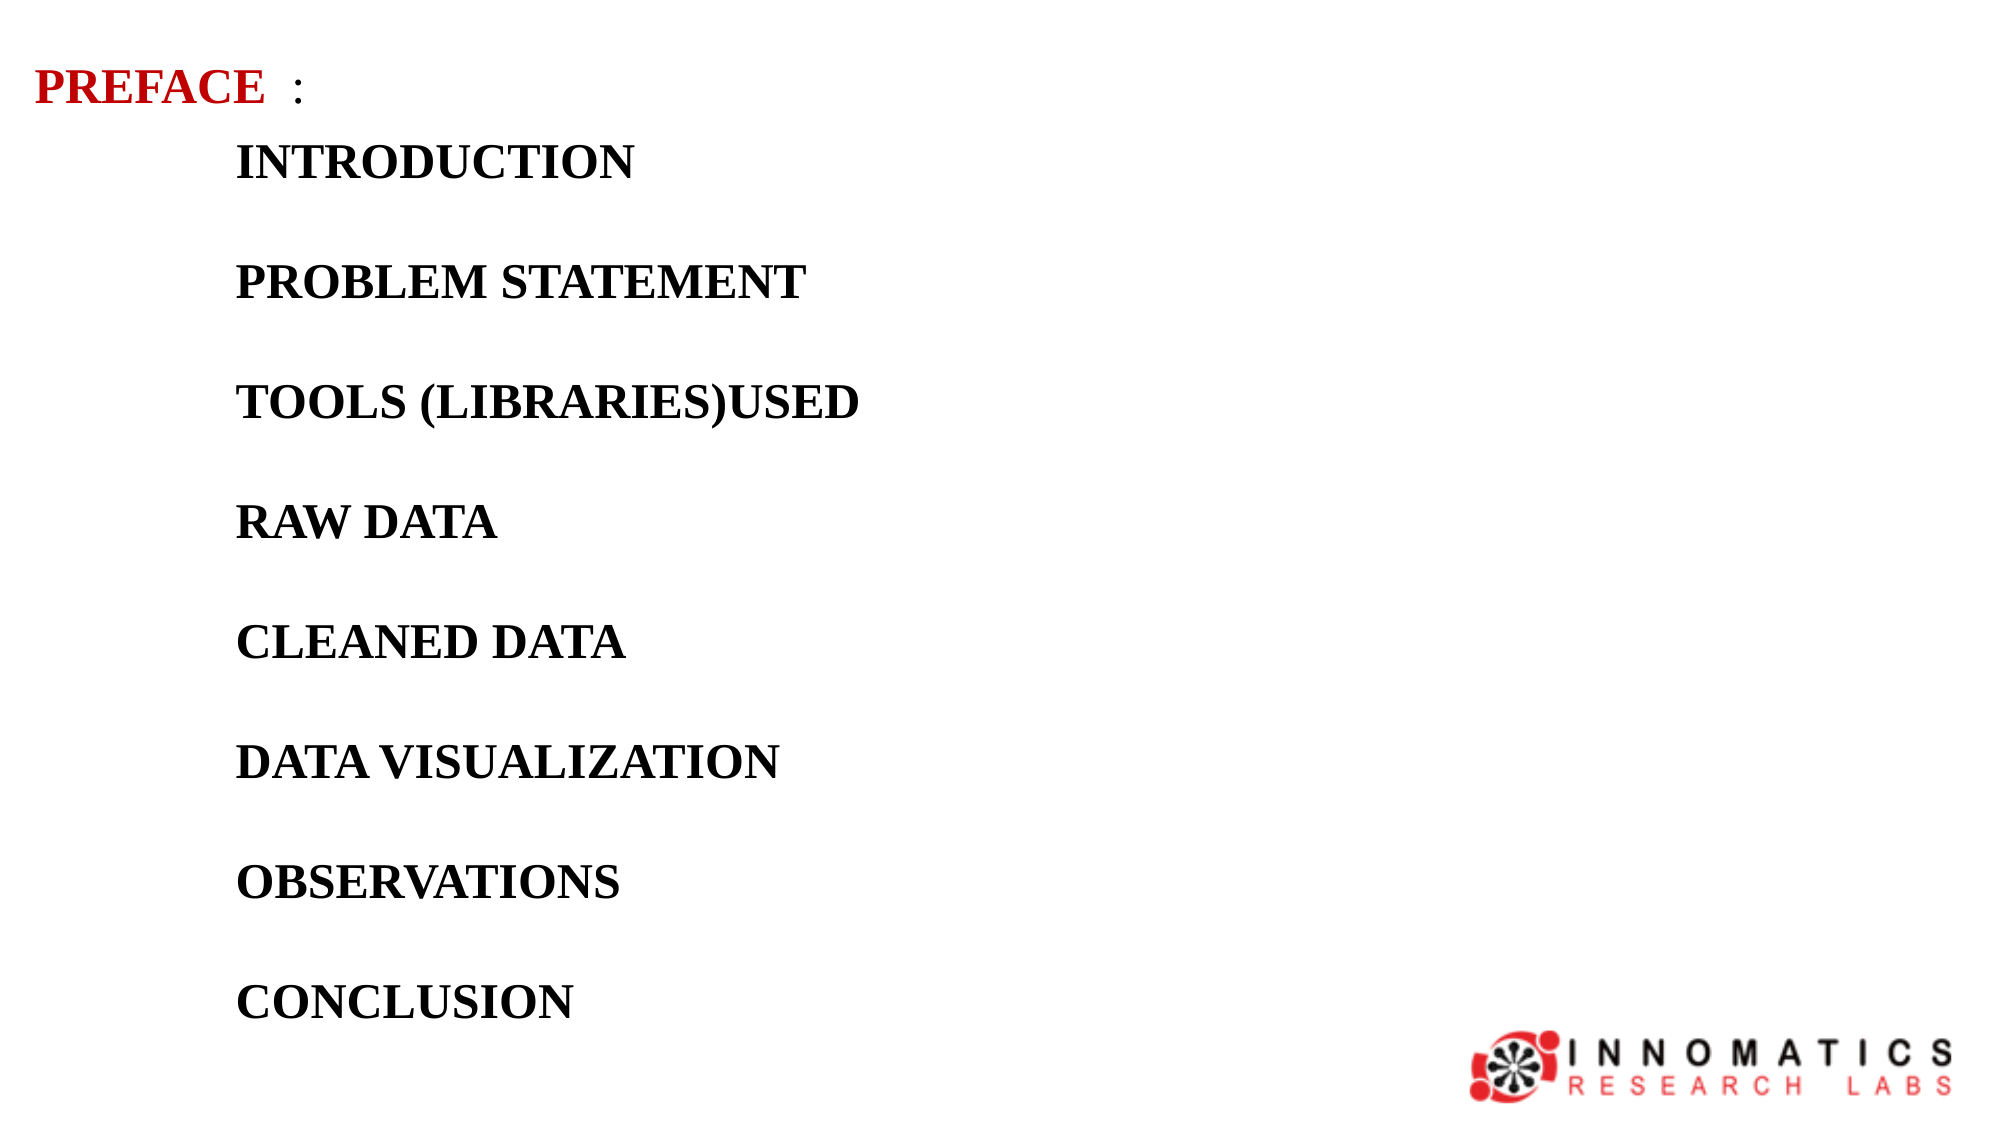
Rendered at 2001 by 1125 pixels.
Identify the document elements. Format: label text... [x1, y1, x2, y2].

text_box PREFACE : [19, 45, 692, 121]
picture [1445, 1014, 1975, 1125]
text_box INTRODUCTION PROBLEM STATEMENT TOOLS (LIBRARIES)USED RAW DATA CLEANED DATA DATA VISUALIZATION OBSERVATIONS CONCLUSION [220, 121, 1142, 1037]
